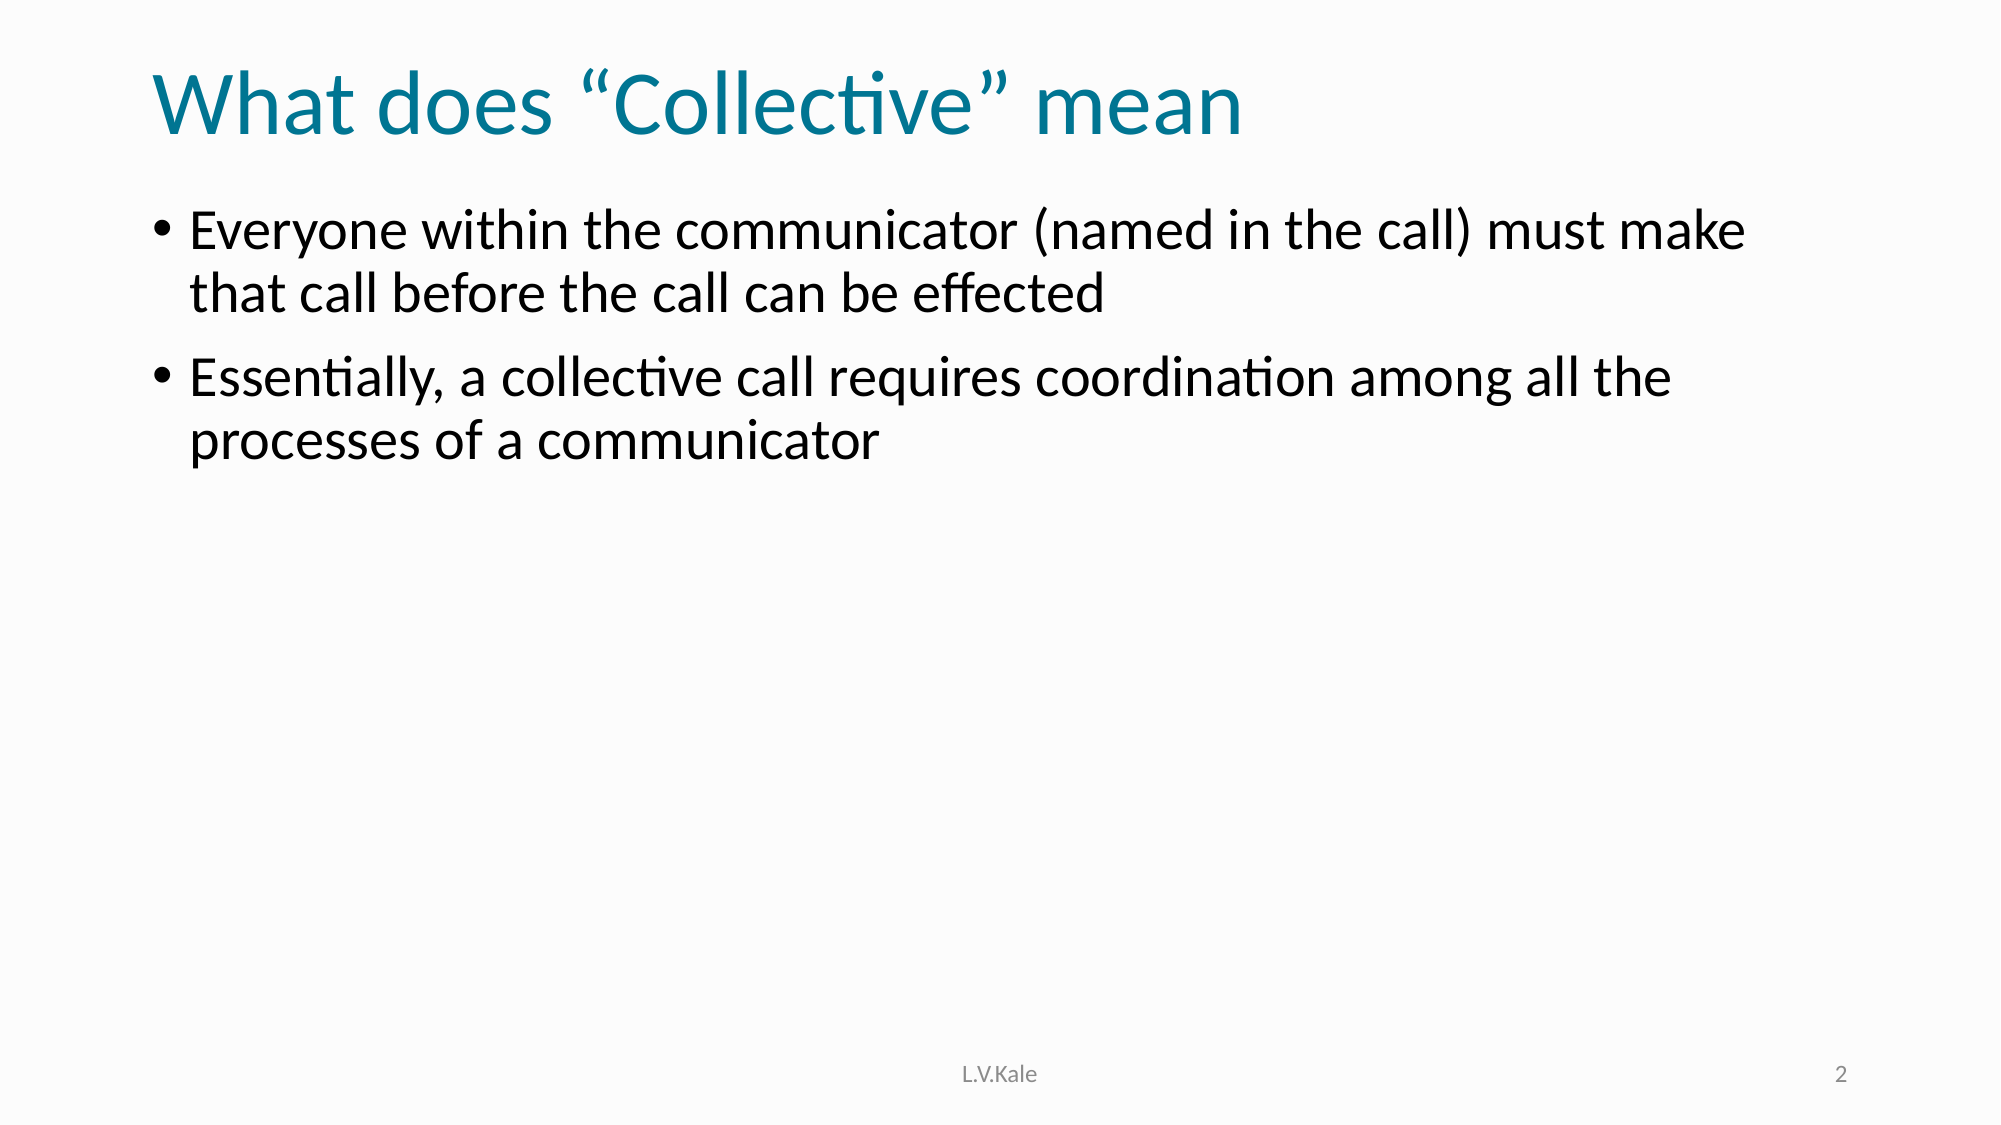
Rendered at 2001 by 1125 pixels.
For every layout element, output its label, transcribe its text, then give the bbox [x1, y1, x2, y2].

title What does “Collective” mean [137, 41, 1863, 168]
list Everyone within the communicator (named in the call) must make that call before the call can be effected Essentially, a collective call requires coordination among all the processes of a communicator [137, 191, 1863, 1014]
footer L.V.Kale [662, 1042, 1338, 1103]
slide_number 2 [1412, 1042, 1863, 1103]
